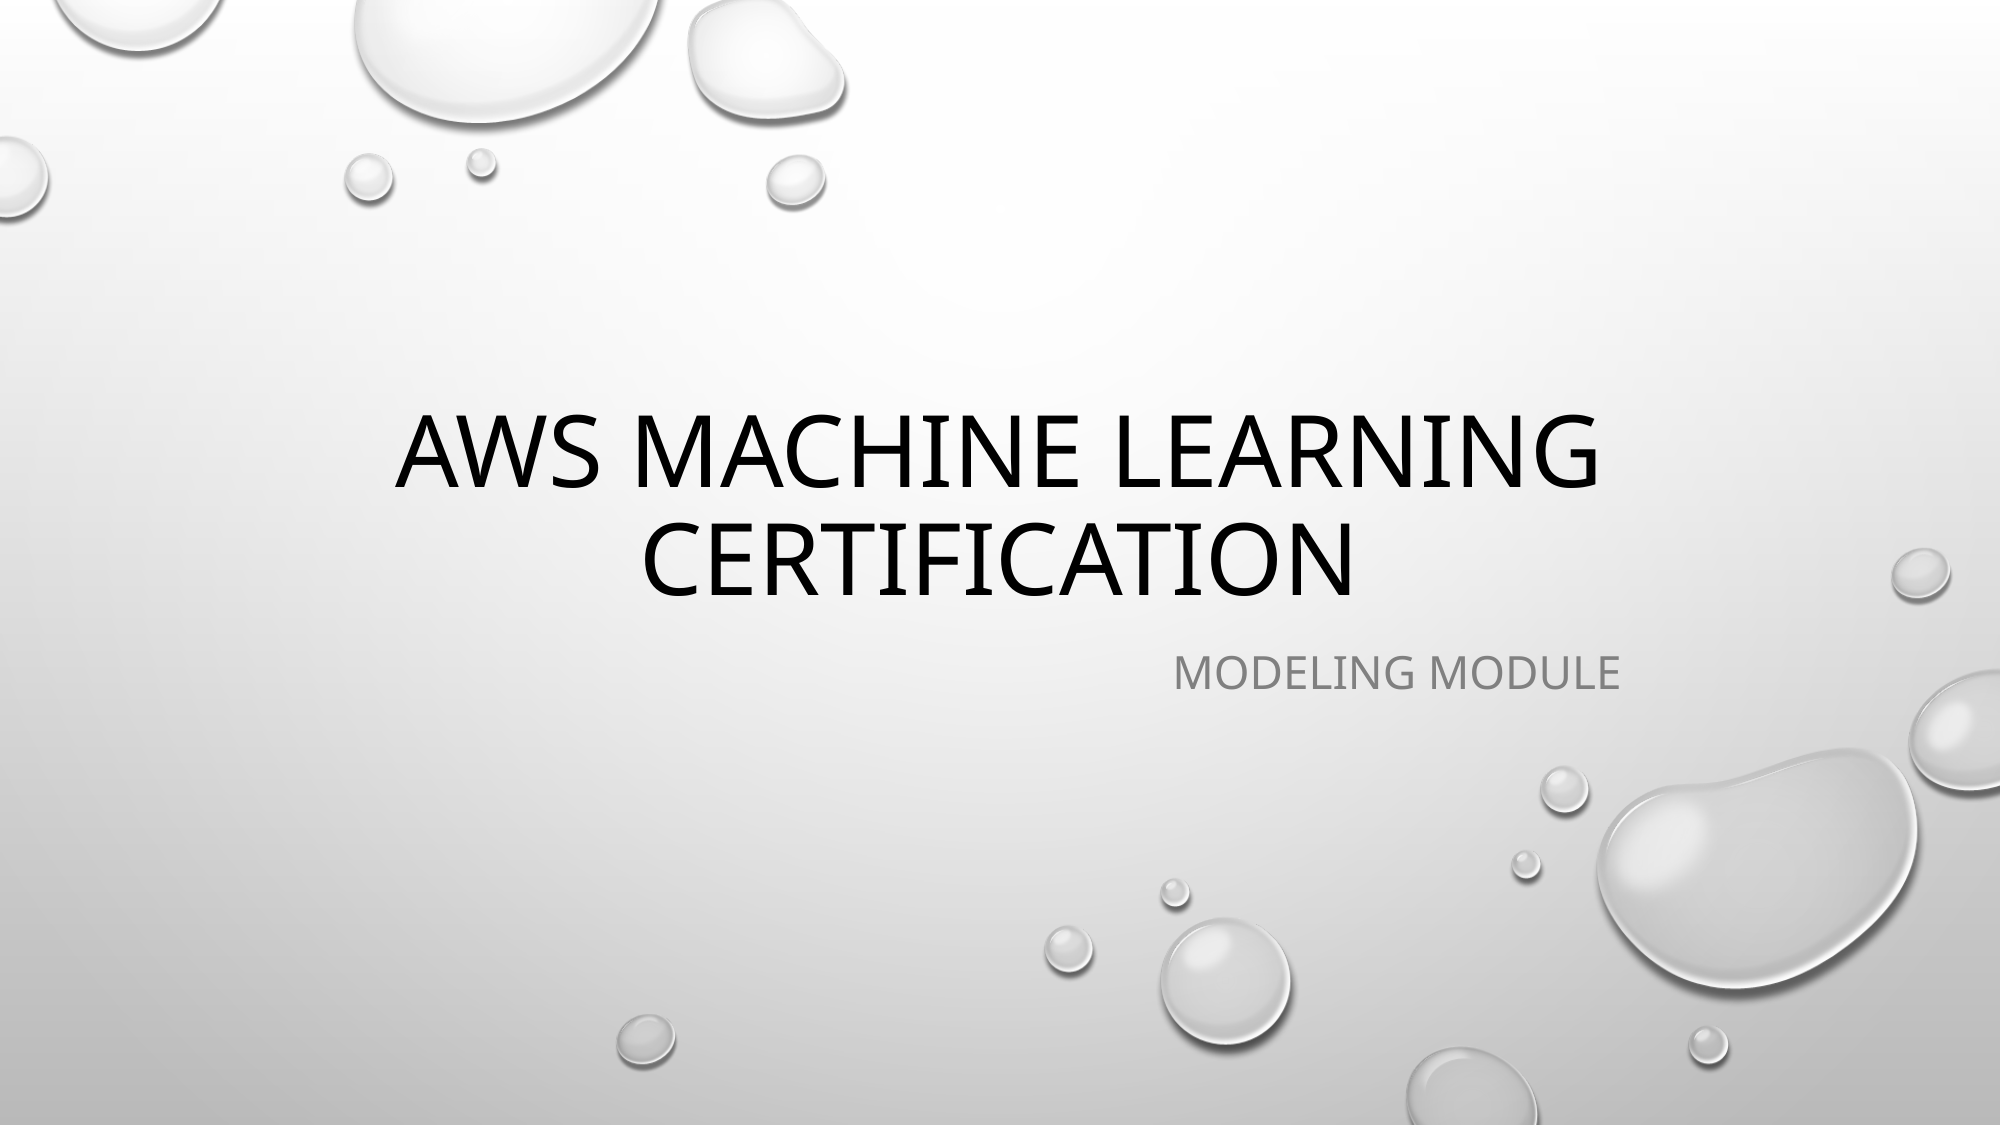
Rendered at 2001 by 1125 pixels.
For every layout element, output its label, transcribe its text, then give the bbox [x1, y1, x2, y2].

picture [0, 0, 2000, 1125]
subtitle Modeling module [684, 624, 2000, 850]
title AWS Machine learning certification [287, 213, 1713, 625]
